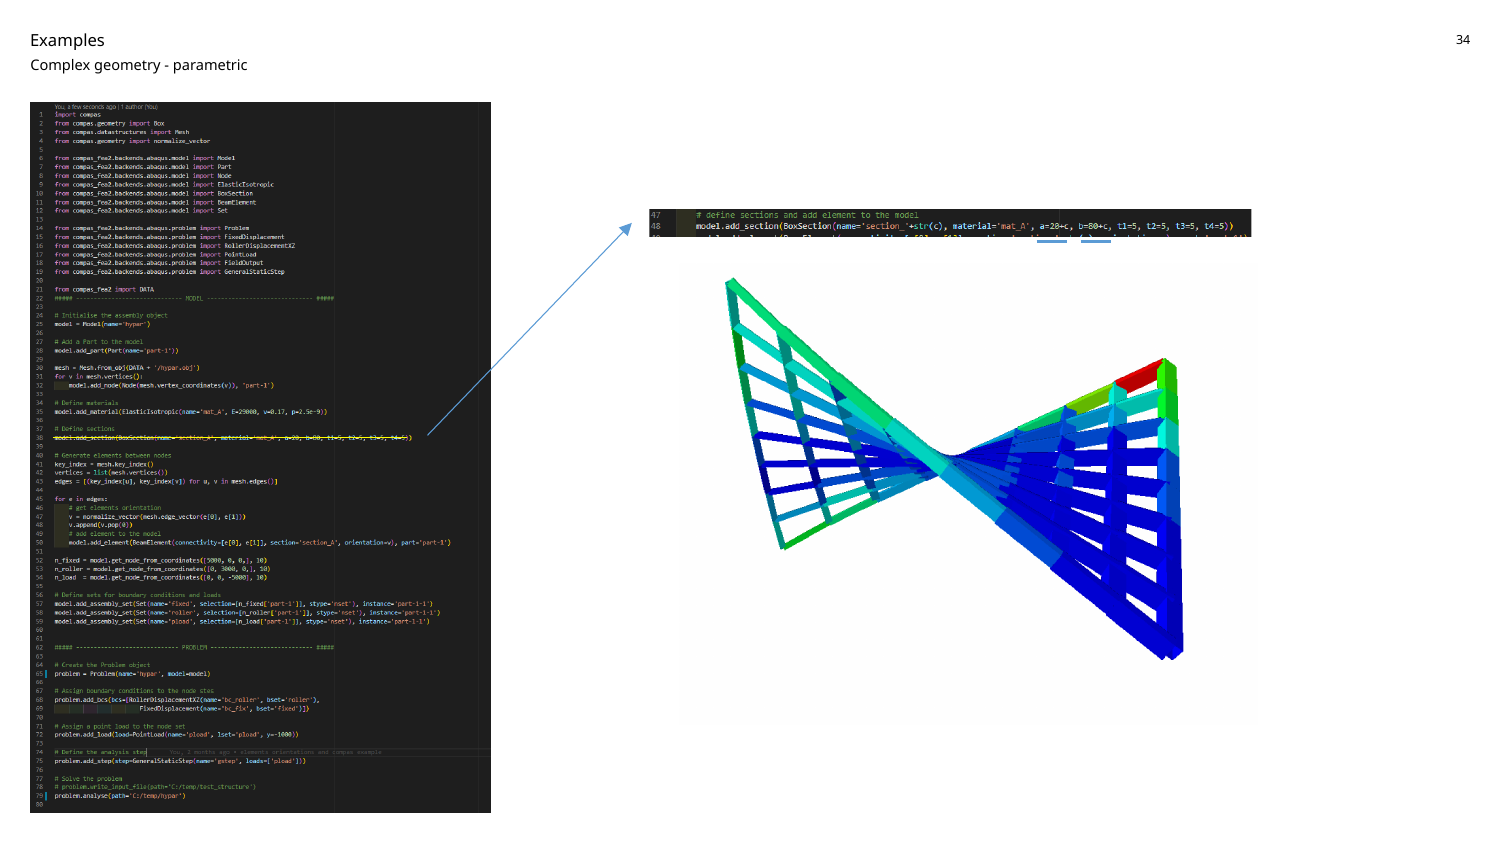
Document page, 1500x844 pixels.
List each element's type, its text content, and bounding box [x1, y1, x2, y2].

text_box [427, 222, 632, 436]
slide_number 34 [1399, 32, 1471, 68]
picture [679, 263, 1258, 725]
picture [29, 102, 491, 813]
list Examples [30, 32, 716, 51]
list Complex geometry - parametric [30, 55, 716, 75]
picture [649, 209, 1252, 237]
